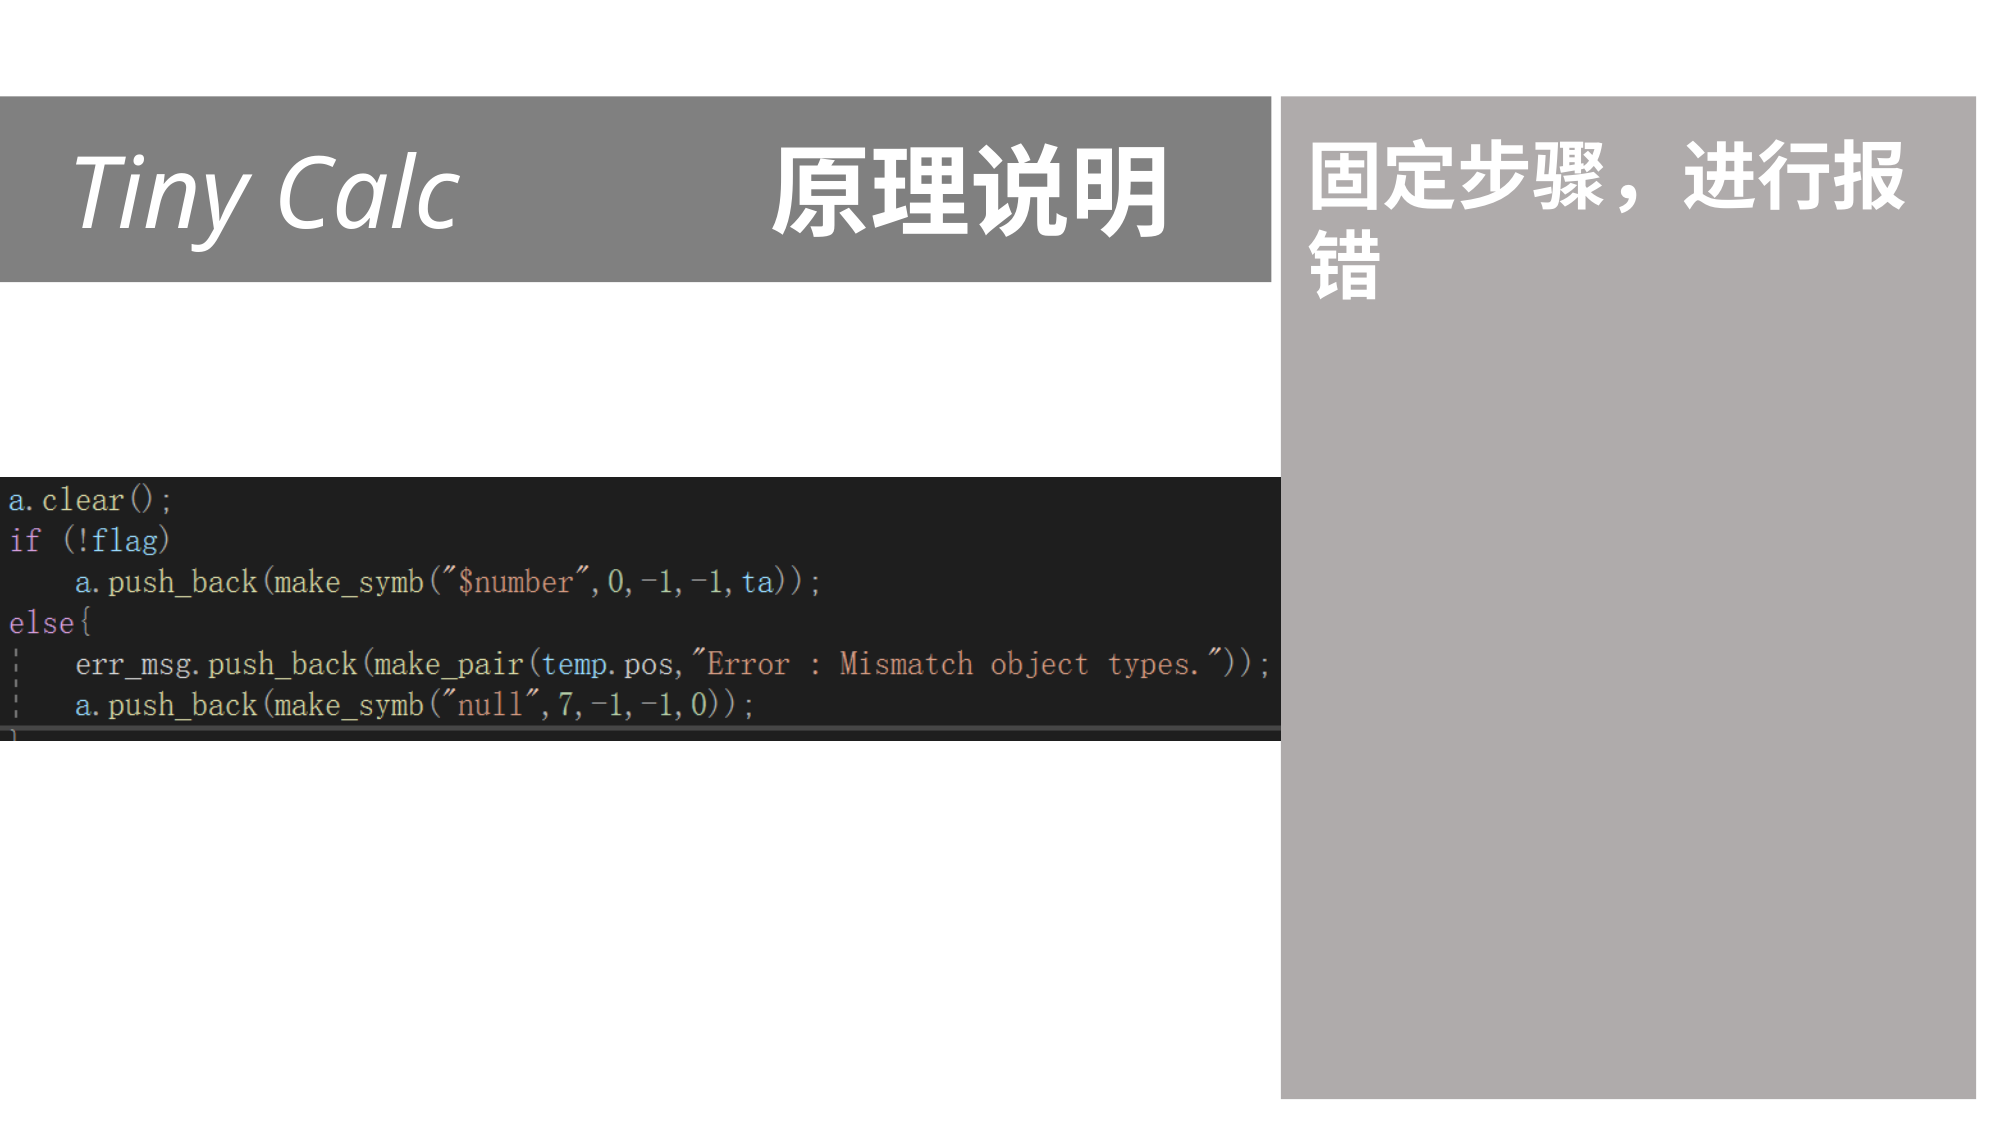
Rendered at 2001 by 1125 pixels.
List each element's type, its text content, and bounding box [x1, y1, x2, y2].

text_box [0, 96, 1272, 283]
text_box 固定步骤，进行报错 [1292, 121, 1977, 316]
picture [0, 477, 1281, 741]
text_box [1280, 95, 1977, 1100]
